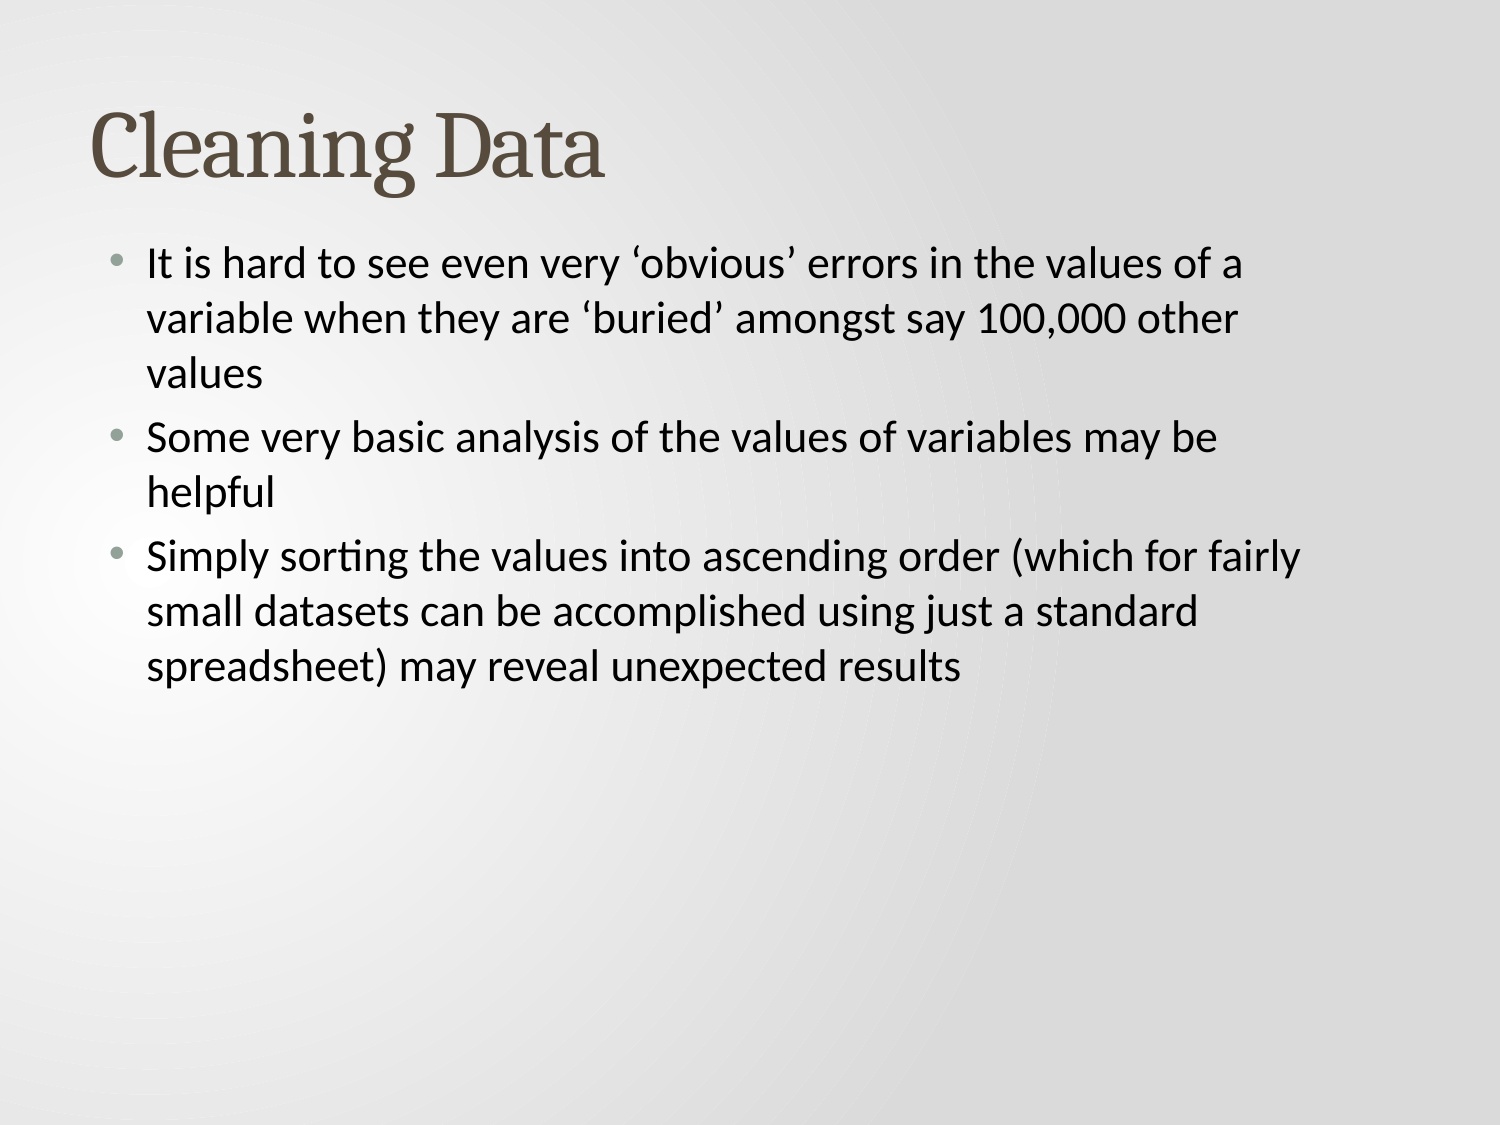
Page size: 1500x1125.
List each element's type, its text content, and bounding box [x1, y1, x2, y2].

title Cleaning Data [75, 45, 1325, 224]
list It is hard to see even very ‘obvious’ errors in the values of a variable when they are ‘buried’ amongst say 100,000 other values Some very basic analysis of the values of variables may be helpful Simply sorting the values into ascending order (which for fairly small datasets can be accomplished using just a standard spreadsheet) may reveal unexpected results [75, 224, 1325, 1050]
